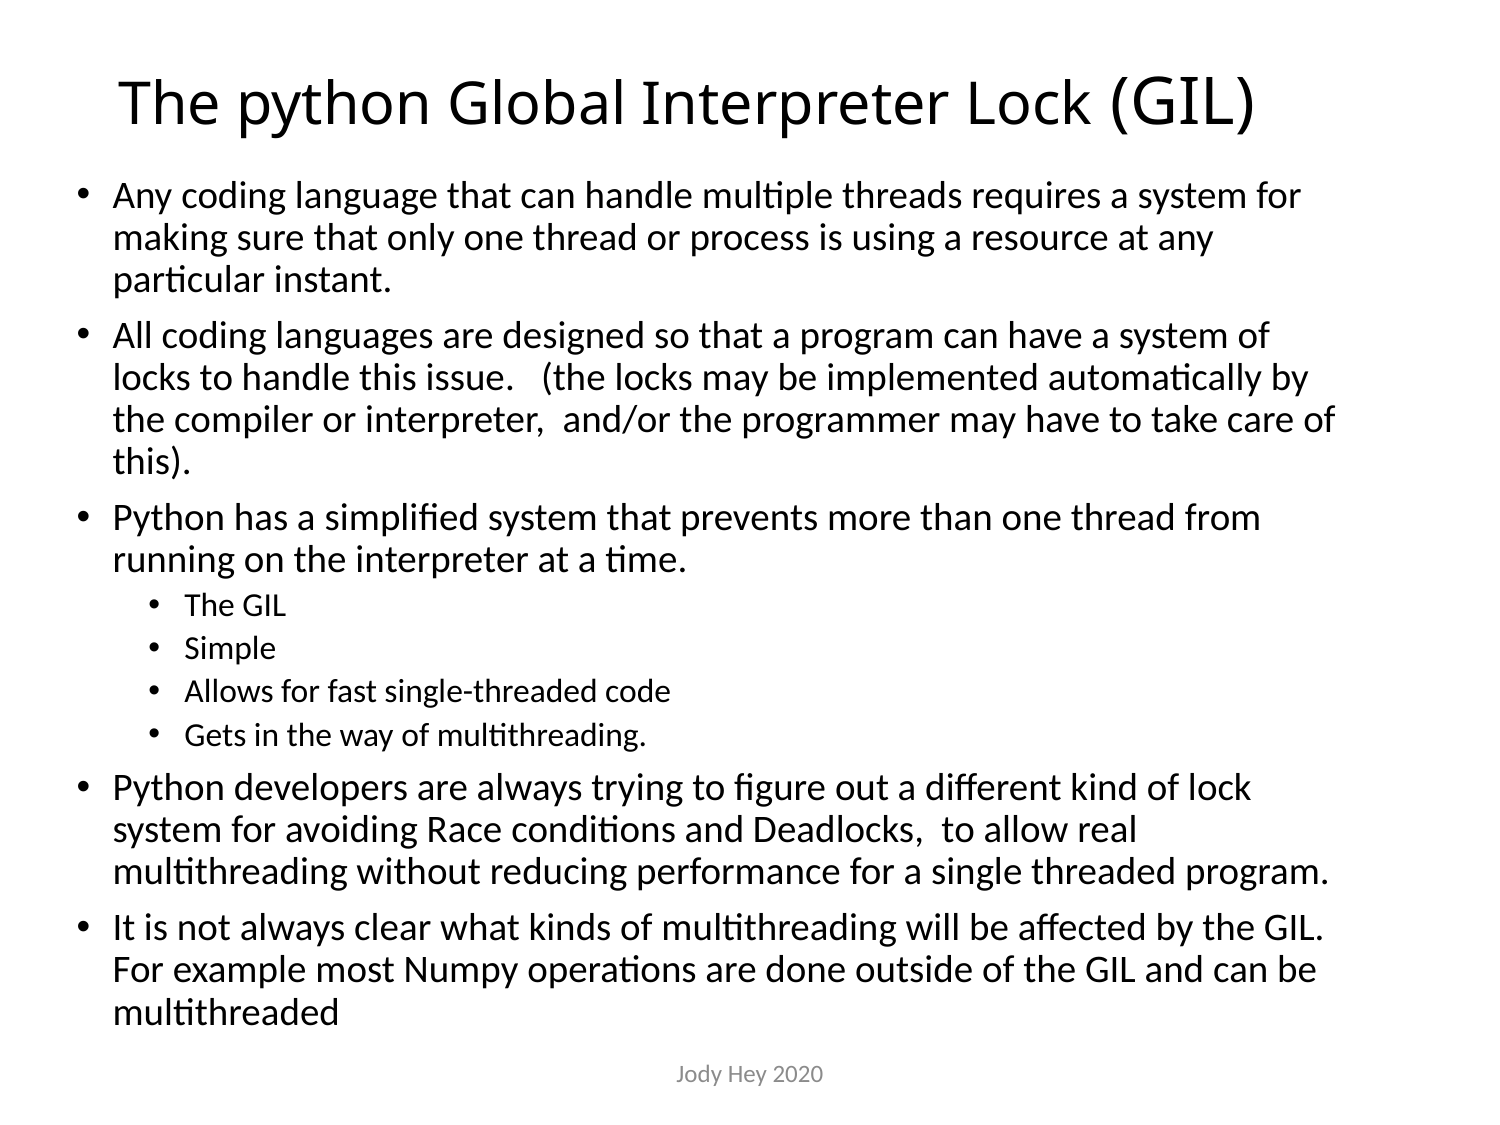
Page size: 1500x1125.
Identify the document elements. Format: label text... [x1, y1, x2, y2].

footer Jody Hey 2020 [496, 1042, 1004, 1103]
title The python Global Interpreter Lock (GIL) [103, 59, 1397, 147]
list Any coding language that can handle multiple threads requires a system for making sure that only one thread or process is using a resource at any particular instant. All coding languages are designed so that a program can have a system of locks to handle this issue. (the locks may be implemented automatically by the compiler or interpreter, and/or the programmer may have to take care of this). Python has a simplified system that prevents more than one thread from running on the interpreter at a time. The GIL Simple Allows for fast single-threaded code Gets in the way of multithreading. Python developers are always trying to figure out a different kind of lock system for avoiding Race conditions and Deadlocks, to allow real multithreading without reducing performance for a single threaded program. It is not always clear what kinds of multithreading will be affected by the GIL. For example most Numpy operations are done outside of the GIL and can be multithreaded [61, 167, 1356, 1047]
